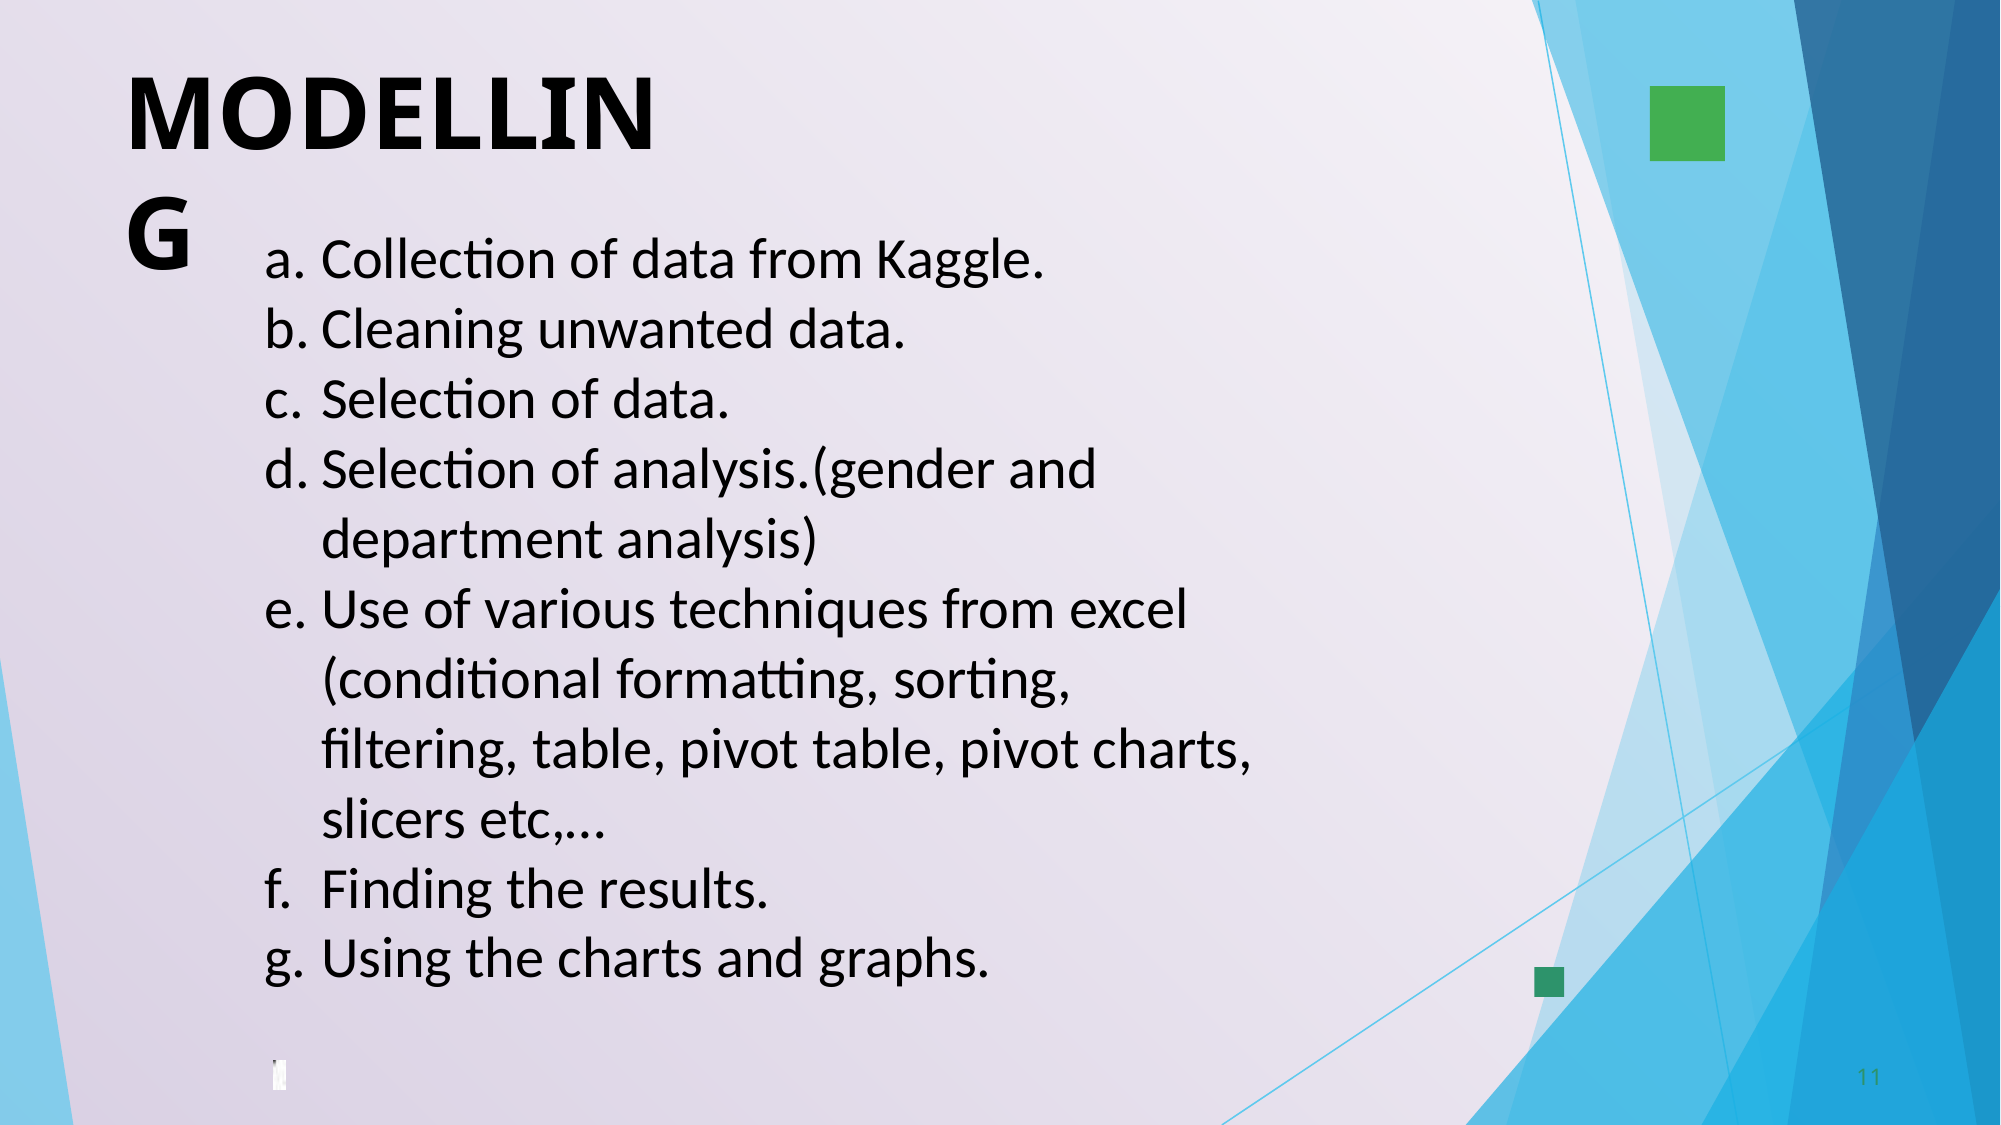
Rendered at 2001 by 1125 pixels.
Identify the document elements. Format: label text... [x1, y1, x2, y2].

text_box 11 [1849, 1061, 1888, 1095]
text_box [1534, 967, 1565, 997]
picture [273, 1060, 287, 1091]
text_box MODELLING [121, 47, 664, 290]
text_box Collection of data from Kaggle. Cleaning unwanted data. Selection of data. Selection of analysis.(gender and department analysis) Use of various techniques from excel (conditional formatting, sorting, filtering, table, pivot table, pivot charts, slicers etc,… Finding the results. Using the charts and graphs. [249, 212, 1288, 1087]
text_box [1649, 86, 1725, 162]
